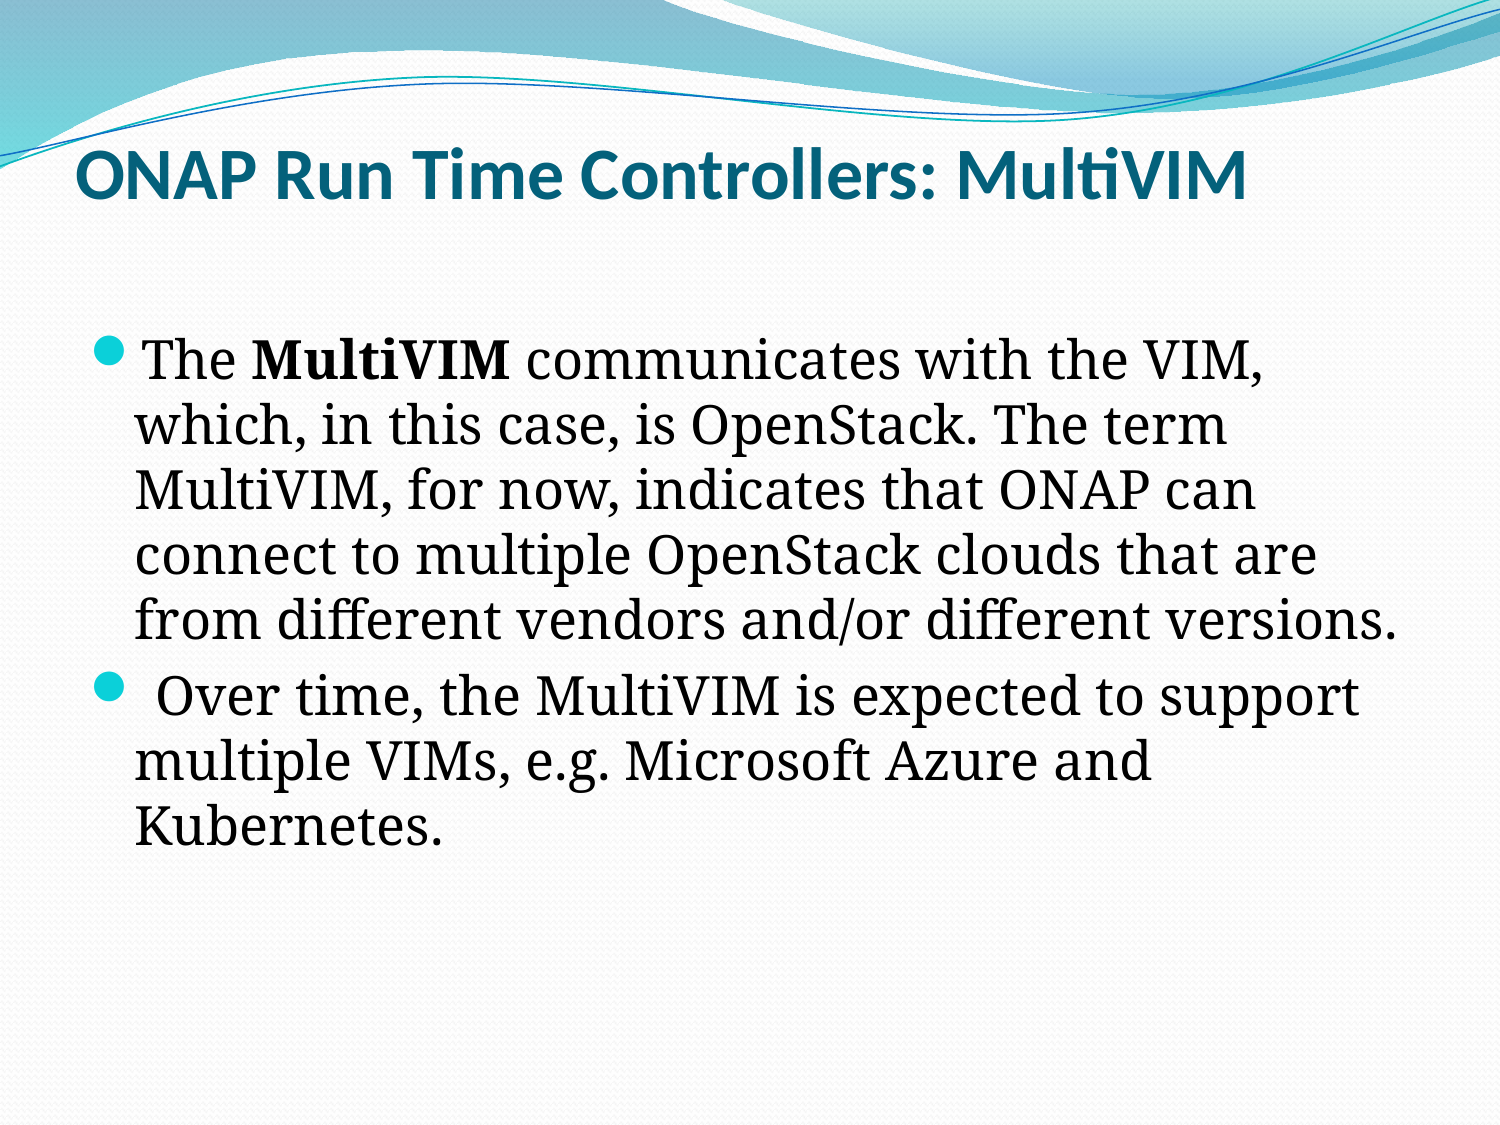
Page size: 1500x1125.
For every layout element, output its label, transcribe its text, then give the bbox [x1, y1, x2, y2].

list The MultiVIM communicates with the VIM, which, in this case, is OpenStack. The term MultiVIM, for now, indicates that ONAP can connect to multiple OpenStack clouds that are from different vendors and/or different versions. Over time, the MultiVIM is expected to support multiple VIMs, e.g. Microsoft Azure and Kubernetes. [75, 317, 1425, 1038]
title ONAP Run Time Controllers: MultiVIM [75, 115, 1425, 303]
